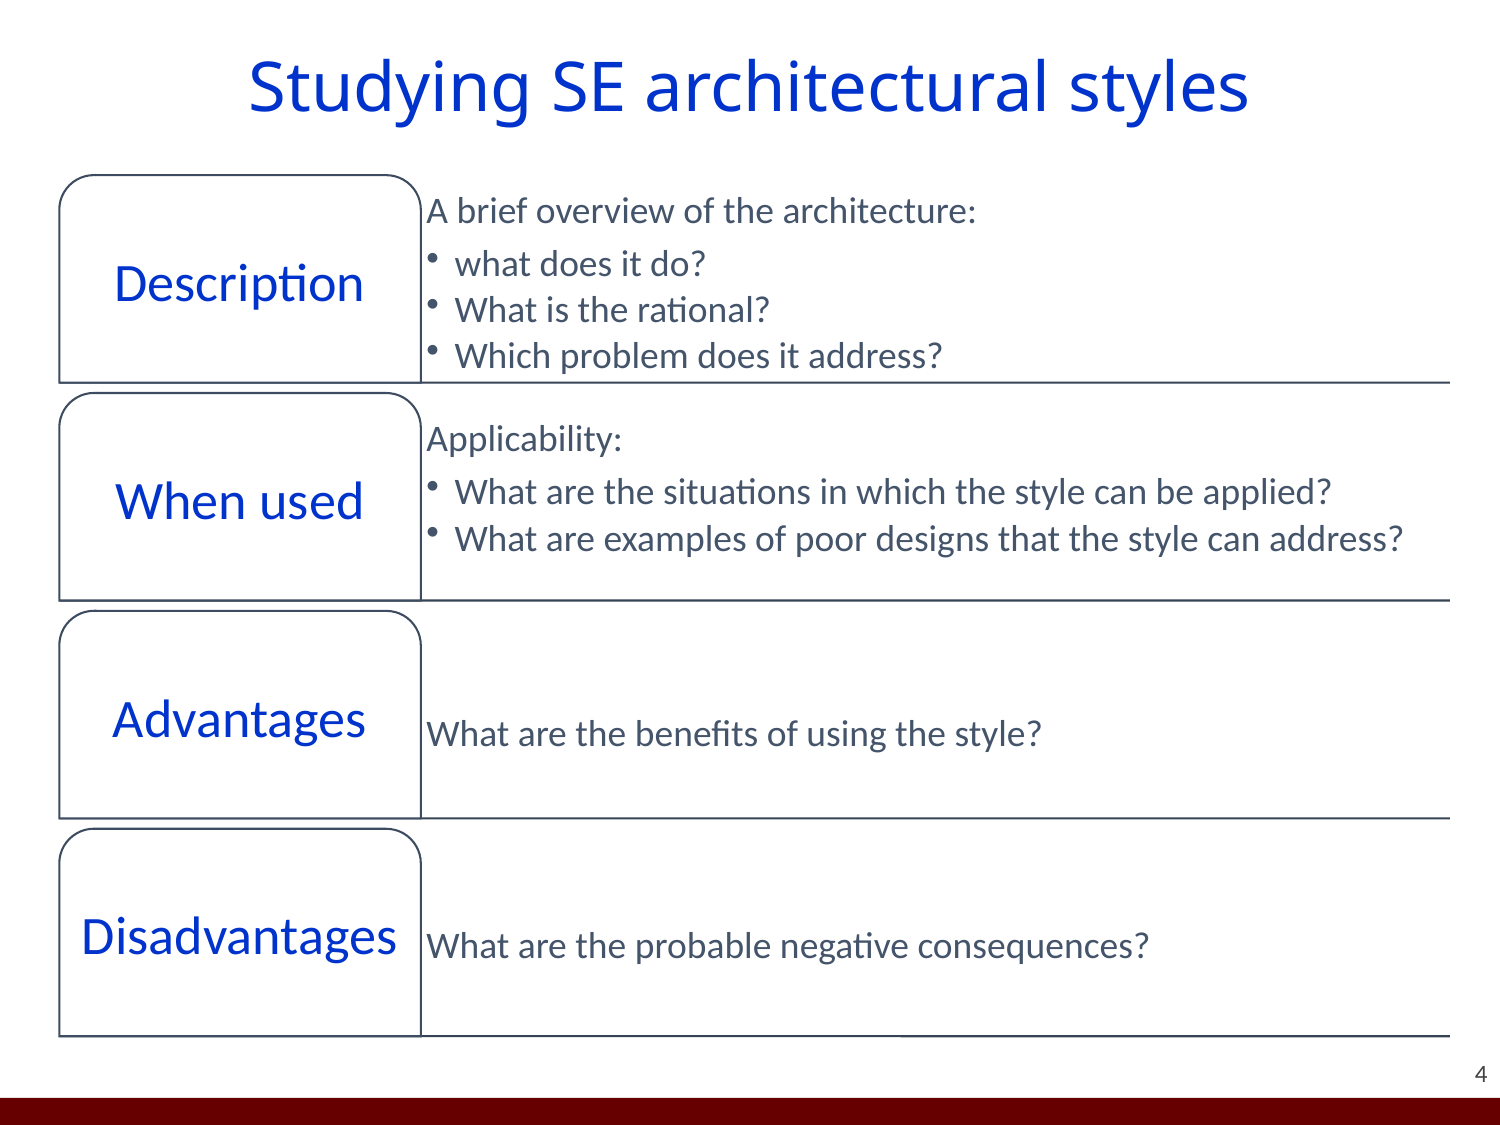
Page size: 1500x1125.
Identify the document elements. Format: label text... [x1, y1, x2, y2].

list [59, 174, 1450, 1037]
title Studying SE architectural styles [103, 18, 1397, 160]
